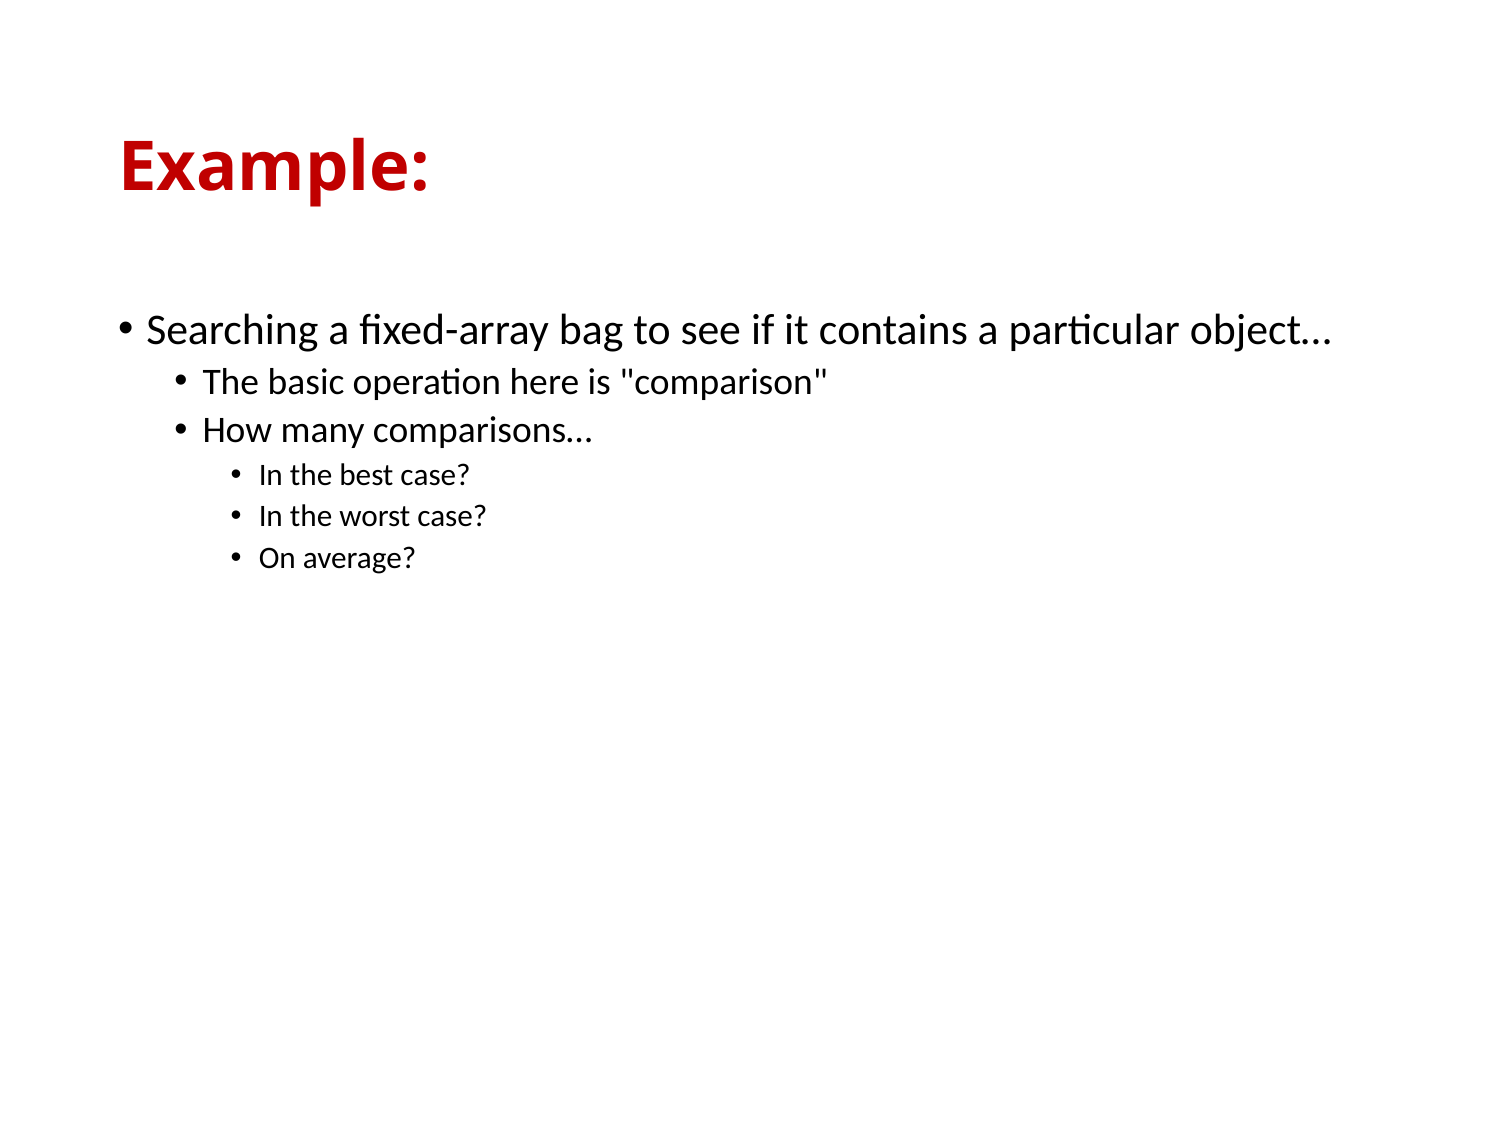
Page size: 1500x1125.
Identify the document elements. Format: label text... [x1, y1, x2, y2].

title Example: [103, 59, 1397, 278]
list Searching a fixed-array bag to see if it contains a particular object… The basic operation here is "comparison" How many comparisons… In the best case? In the worst case? On average? [103, 299, 1397, 1014]
